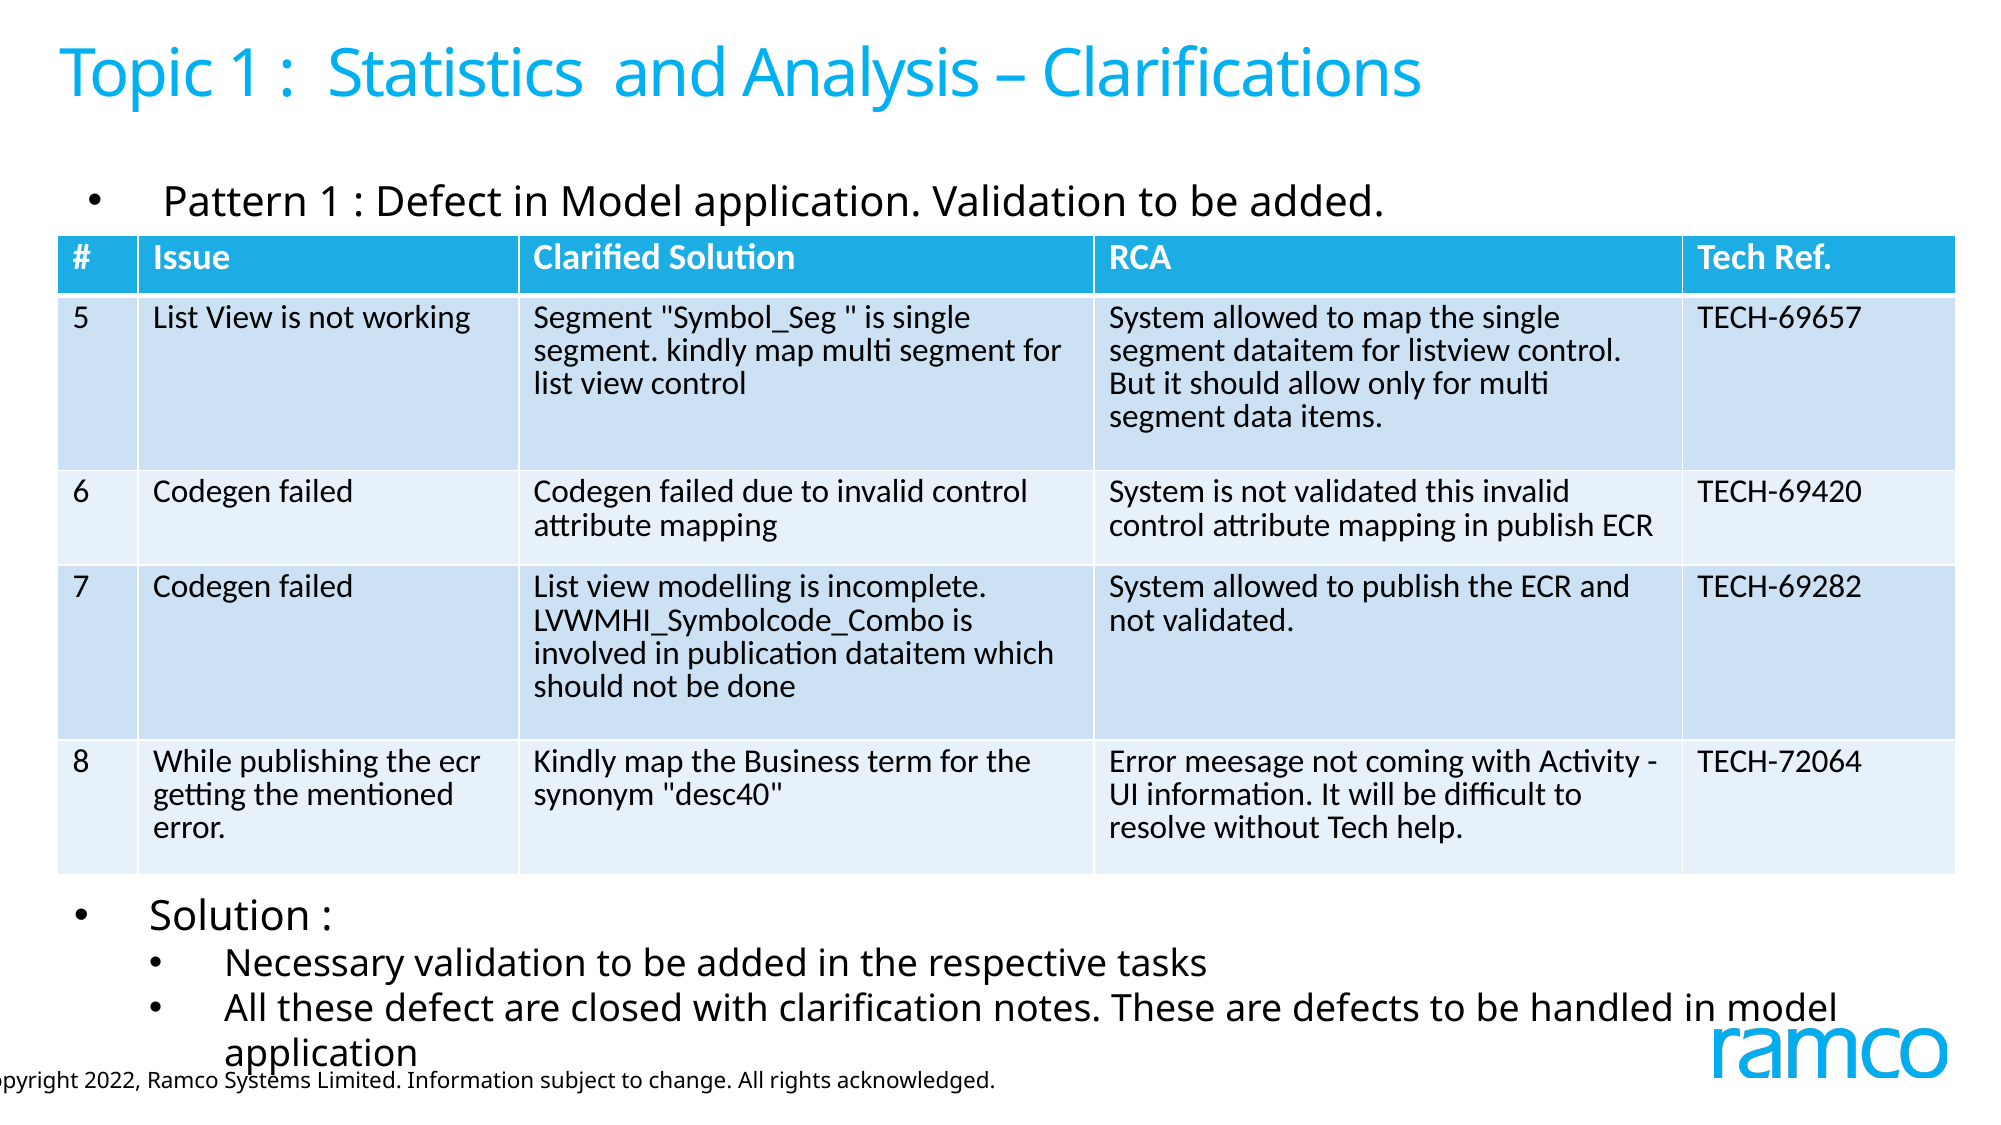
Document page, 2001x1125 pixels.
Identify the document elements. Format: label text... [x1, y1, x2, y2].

table_cell Codegen failed due to invalid control attribute mapping [520, 471, 1093, 564]
table_cell 8 [58, 741, 137, 874]
text_box Pattern 1 : Defect in Model application. Validation to be added. [57, 150, 1956, 234]
table_cell Error meesage not coming with Activity - UI information. It will be difficult to resolve without Tech help. [1095, 741, 1682, 874]
table_cell TECH-69657 [1683, 298, 1955, 470]
table_header Tech Ref. [1683, 236, 1955, 293]
table_cell 6 [58, 471, 137, 564]
table_cell TECH-72064 [1683, 741, 1955, 874]
table_header # [58, 236, 137, 293]
table_cell Codegen failed [139, 471, 518, 564]
table_cell List view modelling is incomplete. LVWMHI_Symbolcode_Combo is involved in publication dataitem which should not be done [520, 566, 1093, 739]
table_header RCA [1095, 236, 1682, 293]
table_cell 5 [58, 298, 137, 470]
table_cell System is not validated this invalid control attribute mapping in publish ECR [1095, 471, 1682, 564]
title Topic 1 : Statistics and Analysis – Clarifications [44, 25, 1703, 131]
table_header Issue [139, 236, 518, 293]
table_cell Codegen failed [139, 566, 518, 739]
table_cell Kindly map the Business term for the synonym "desc40" [520, 741, 1093, 874]
table_cell While publishing the ecr getting the mentioned error. [139, 741, 518, 874]
table_cell List View is not working [139, 298, 518, 470]
table_cell 7 [58, 566, 137, 739]
table_cell Segment "Symbol_Seg " is single segment. kindly map multi segment for list view control [520, 298, 1093, 470]
table_cell System allowed to map the single segment dataitem for listview control. But it should allow only for multi segment data items. [1095, 298, 1682, 470]
table_cell TECH-69420 [1683, 471, 1955, 564]
text_box Solution : Necessary validation to be added in the respective tasks All these defect are closed with clarification notes. These are defects to be handled in model application [44, 864, 1943, 1098]
table_cell System allowed to publish the ECR and not validated. [1095, 566, 1682, 739]
table_header Clarified Solution [520, 236, 1093, 293]
table_cell TECH-69282 [1683, 566, 1955, 739]
